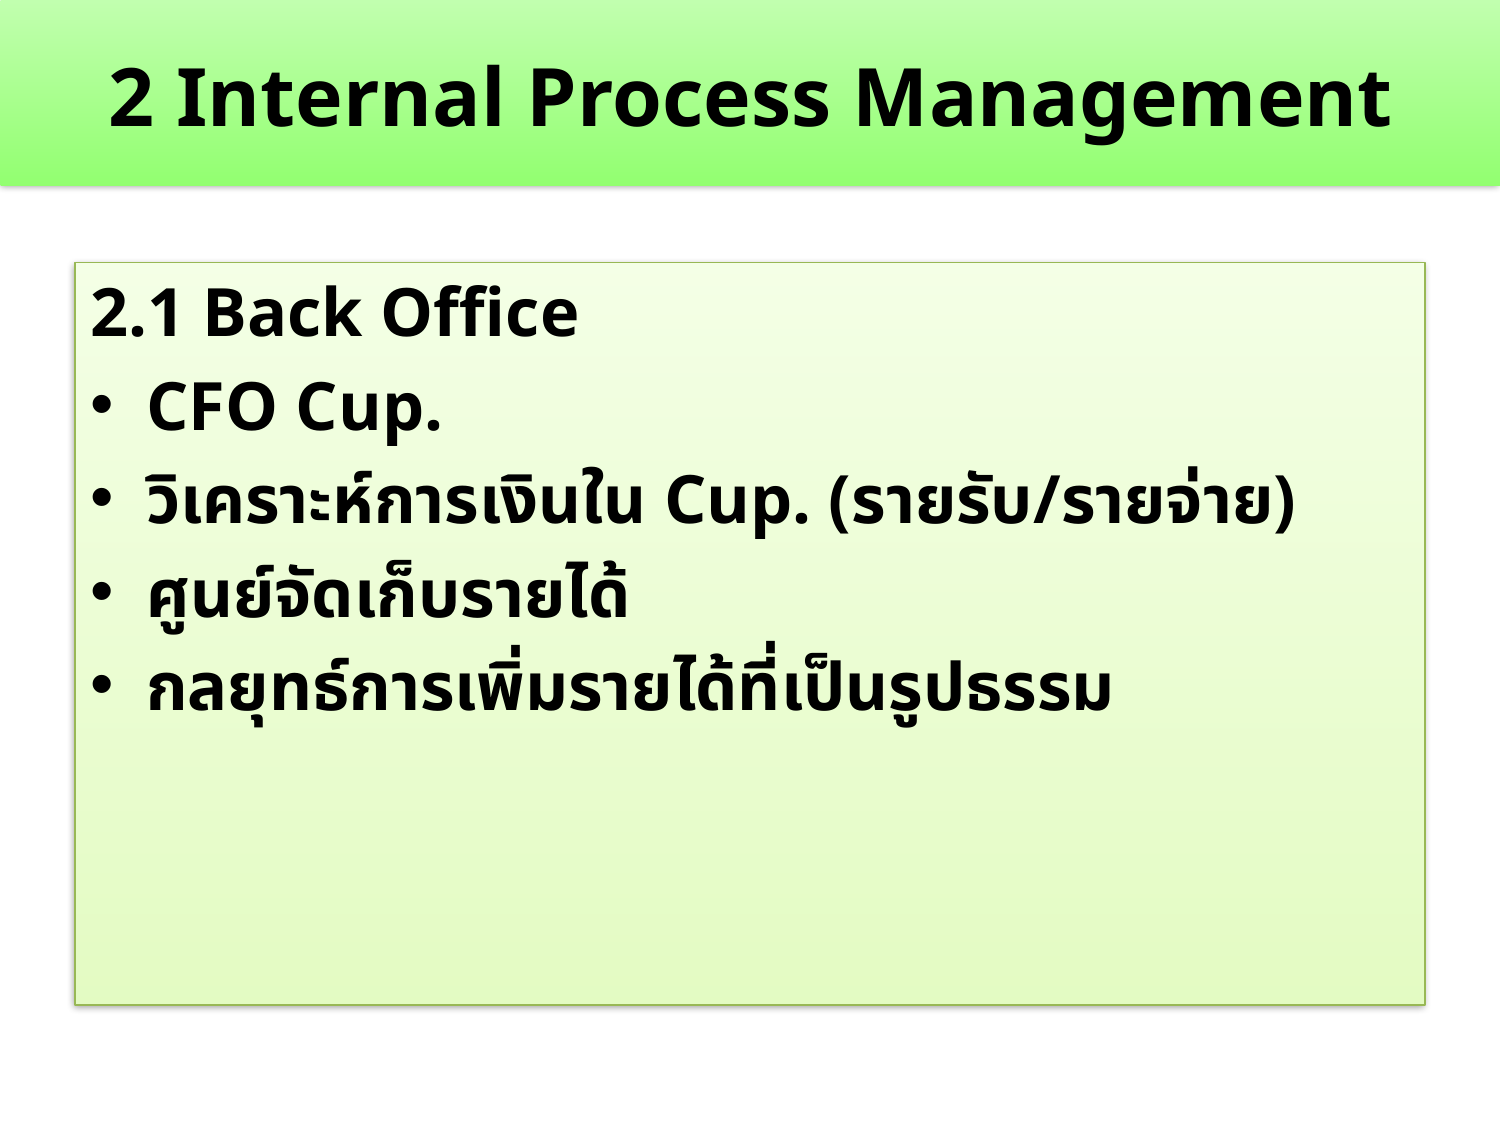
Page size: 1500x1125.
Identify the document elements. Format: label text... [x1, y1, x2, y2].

list 2.1 Back Office CFO Cup. วิเคราะห์การเงินใน Cup. (รายรับ/รายจ่าย) ศูนย์จัดเก็บรายได้ กลยุทธ์การเพิ่มรายได้ที่เป็นรูปธรรม [74, 262, 1426, 1006]
title 2 Internal Process Management [76, 0, 1427, 188]
